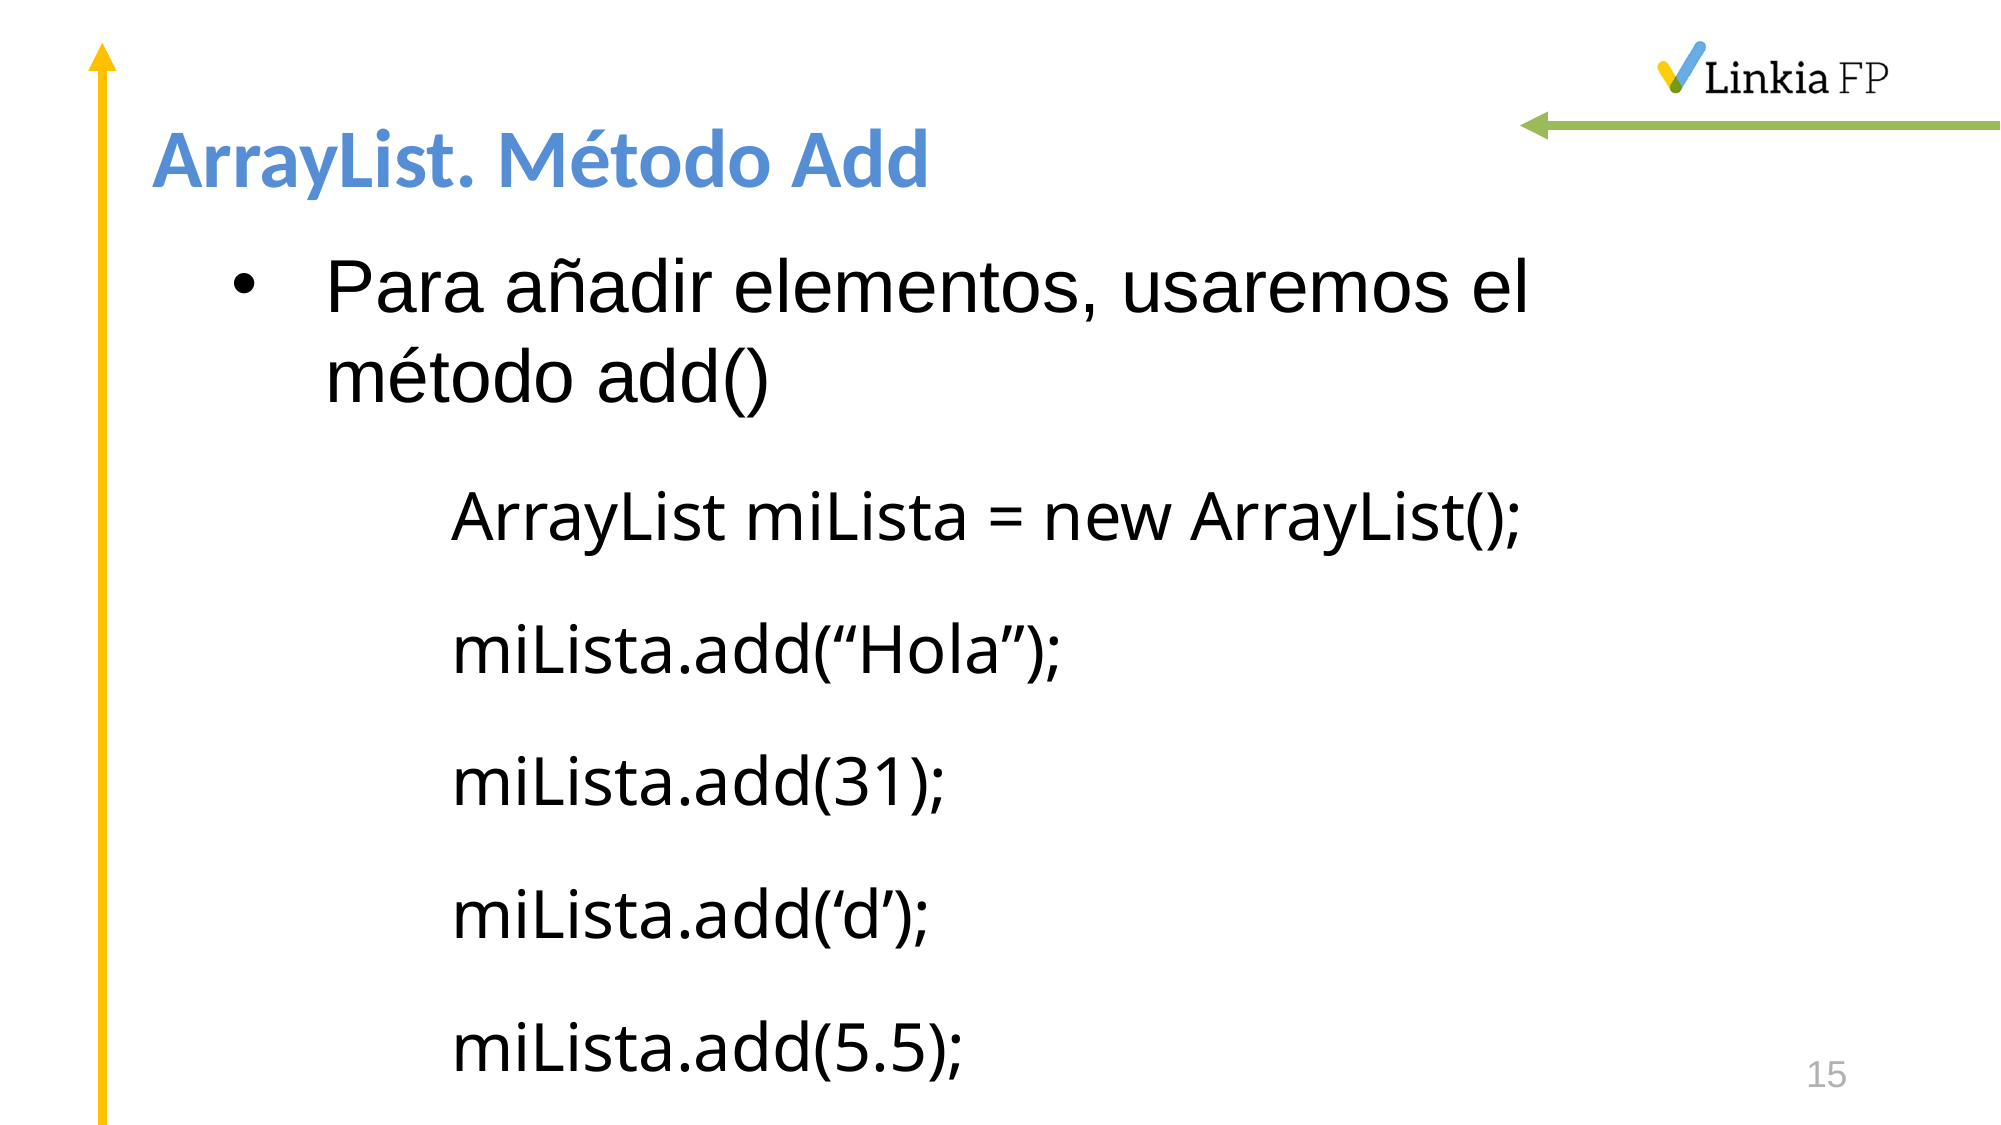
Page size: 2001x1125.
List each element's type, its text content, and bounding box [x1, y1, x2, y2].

text_box Para añadir elementos, usaremos el método add() [216, 229, 1788, 425]
slide_number 15 [1412, 1042, 1863, 1103]
picture [1649, 39, 1900, 90]
text_box ArrayList miLista = new ArrayList(); miLista.add(“Hola”); miLista.add(31); miLista.add(‘d’); miLista.add(5.5); [421, 421, 1760, 1093]
title ArrayList. Método Add [137, 90, 1945, 219]
